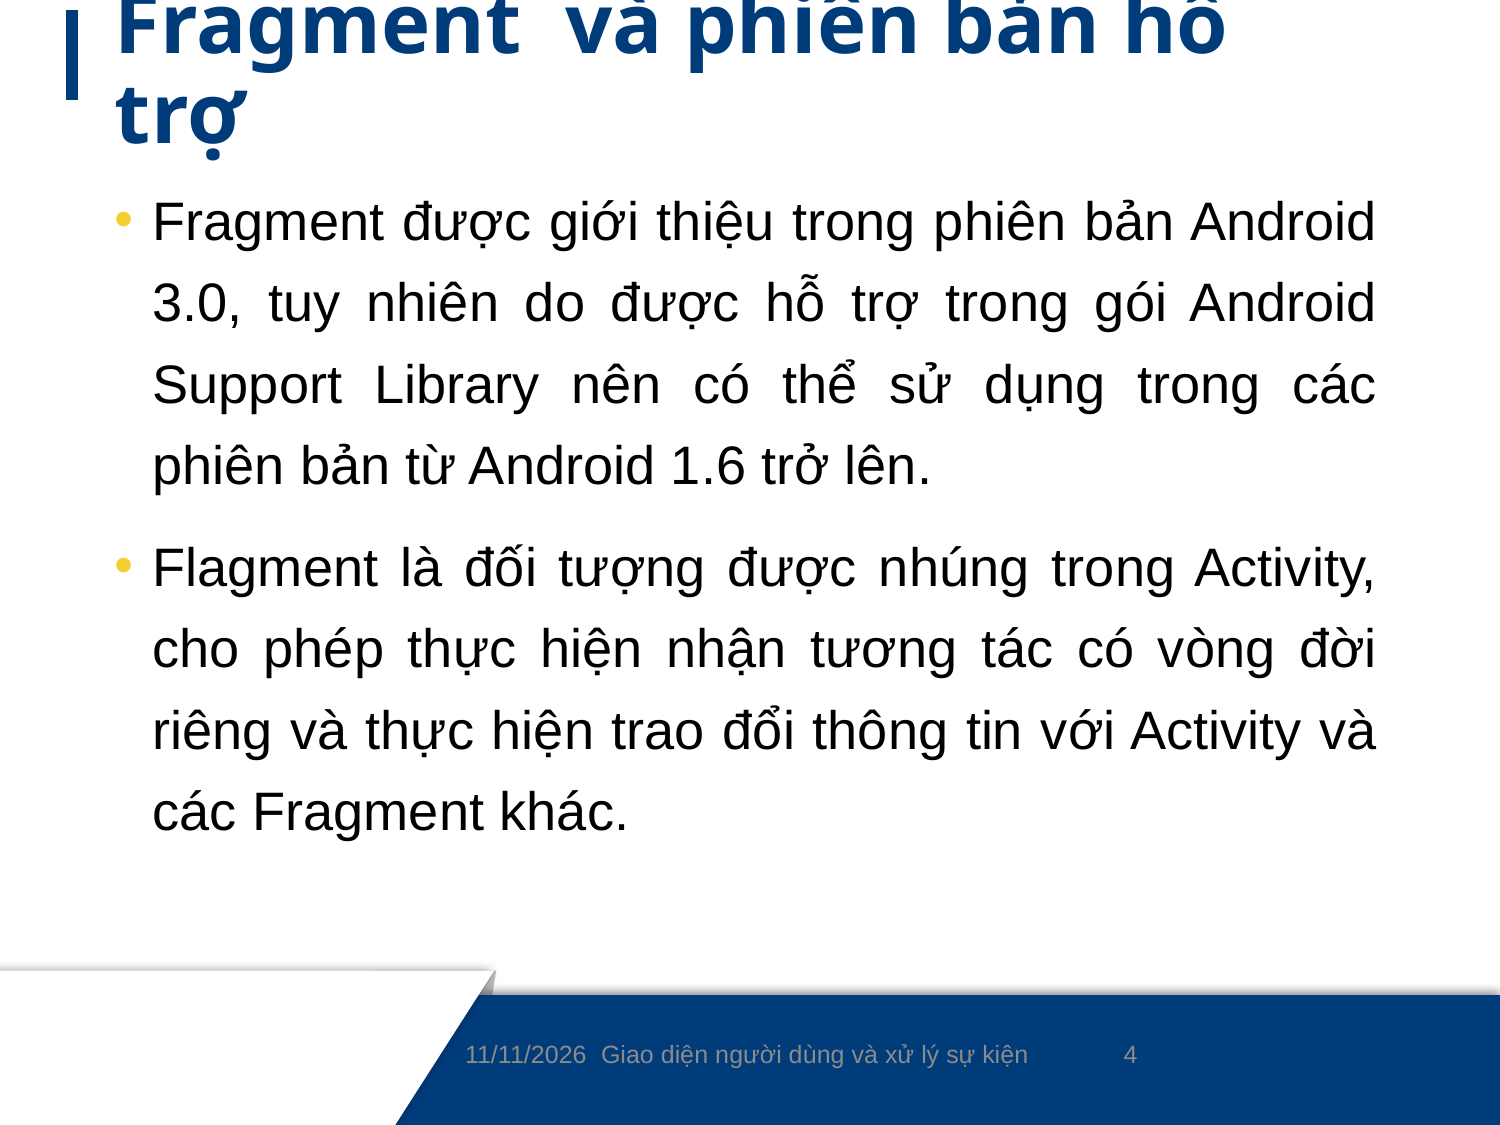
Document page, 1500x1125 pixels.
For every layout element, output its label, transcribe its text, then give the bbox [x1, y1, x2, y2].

list Fragment được giới thiệu trong phiên bản Android 3.0, tuy nhiên do được hỗ trợ trong gói Android Support Library nên có thể sử dụng trong các phiên bản từ Android 1.6 trở lên. Flagment là đối tượng được nhúng trong Activity, cho phép thực hiện nhận tương tác có vòng đời riêng và thực hiện trao đổi thông tin với Activity và các Fragment khác. [99, 162, 1394, 882]
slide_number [450, 1023, 561, 1084]
footer Giao diện người dùng và xử lý sự kiện [561, 1023, 815, 1084]
slide_number 4 [815, 1023, 1153, 1084]
title Fragment và phiên bản hỗ trợ [99, 5, 1394, 138]
